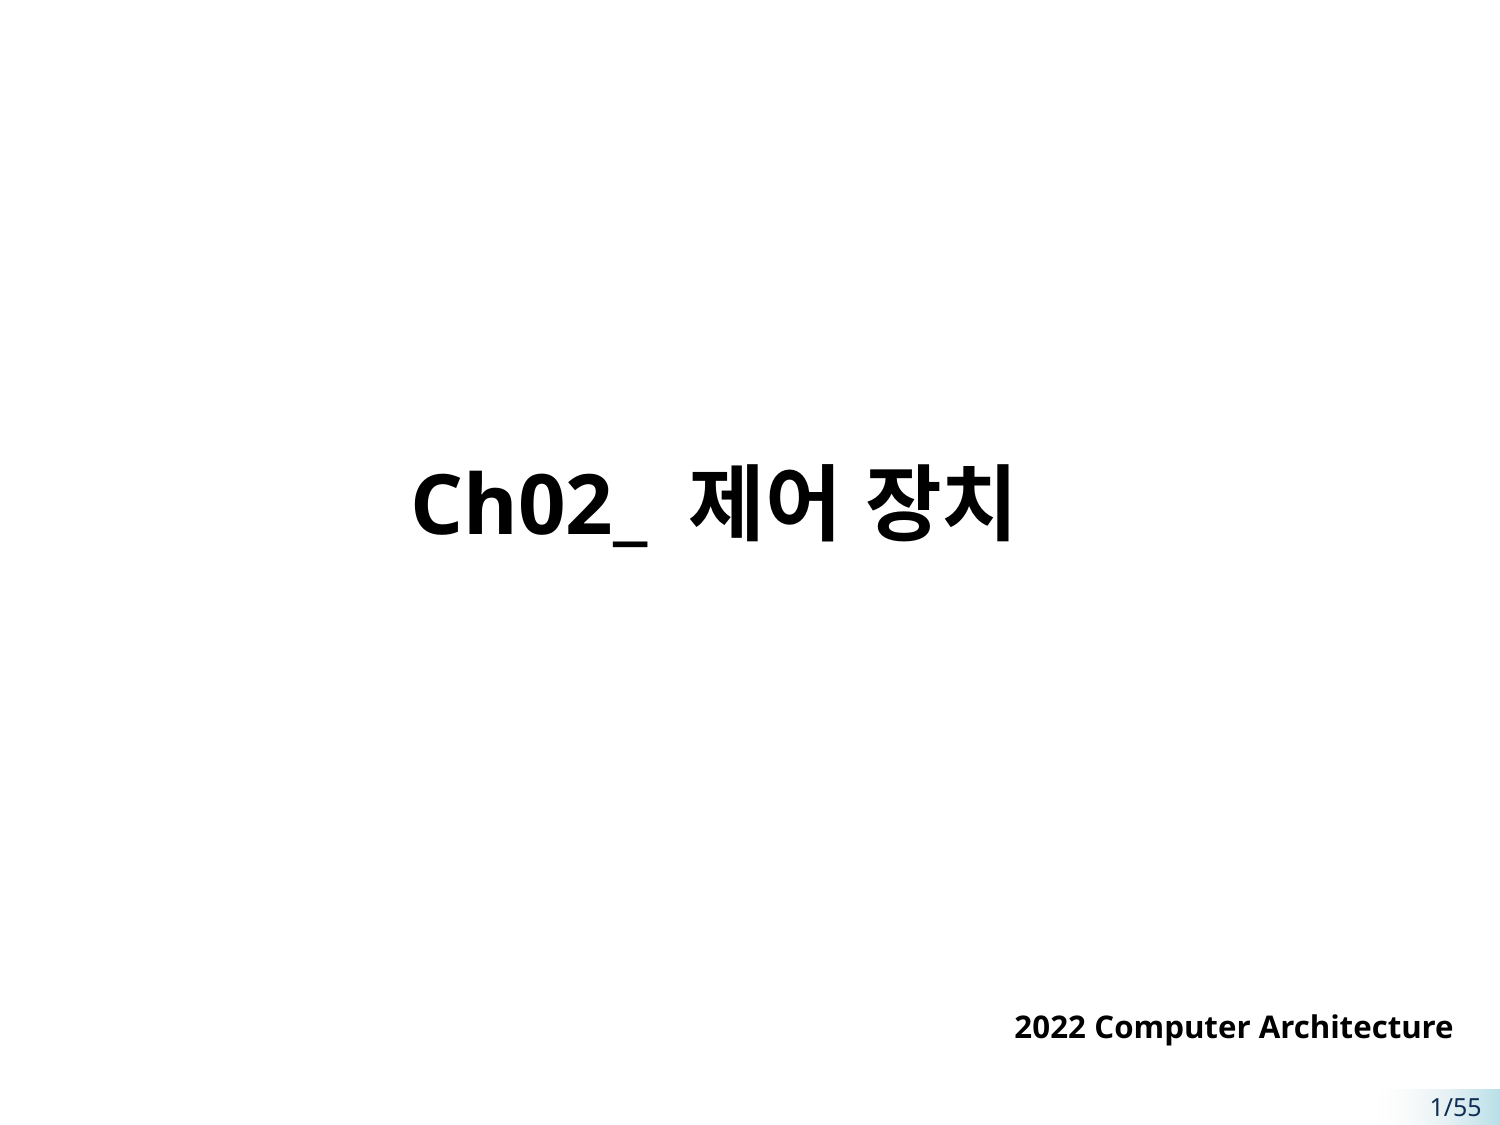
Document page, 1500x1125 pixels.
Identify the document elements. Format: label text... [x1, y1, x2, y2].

text_box Ch02_ 제어 장치 [395, 444, 1500, 560]
text_box 2022 Computer Architecture [868, 999, 1500, 1052]
